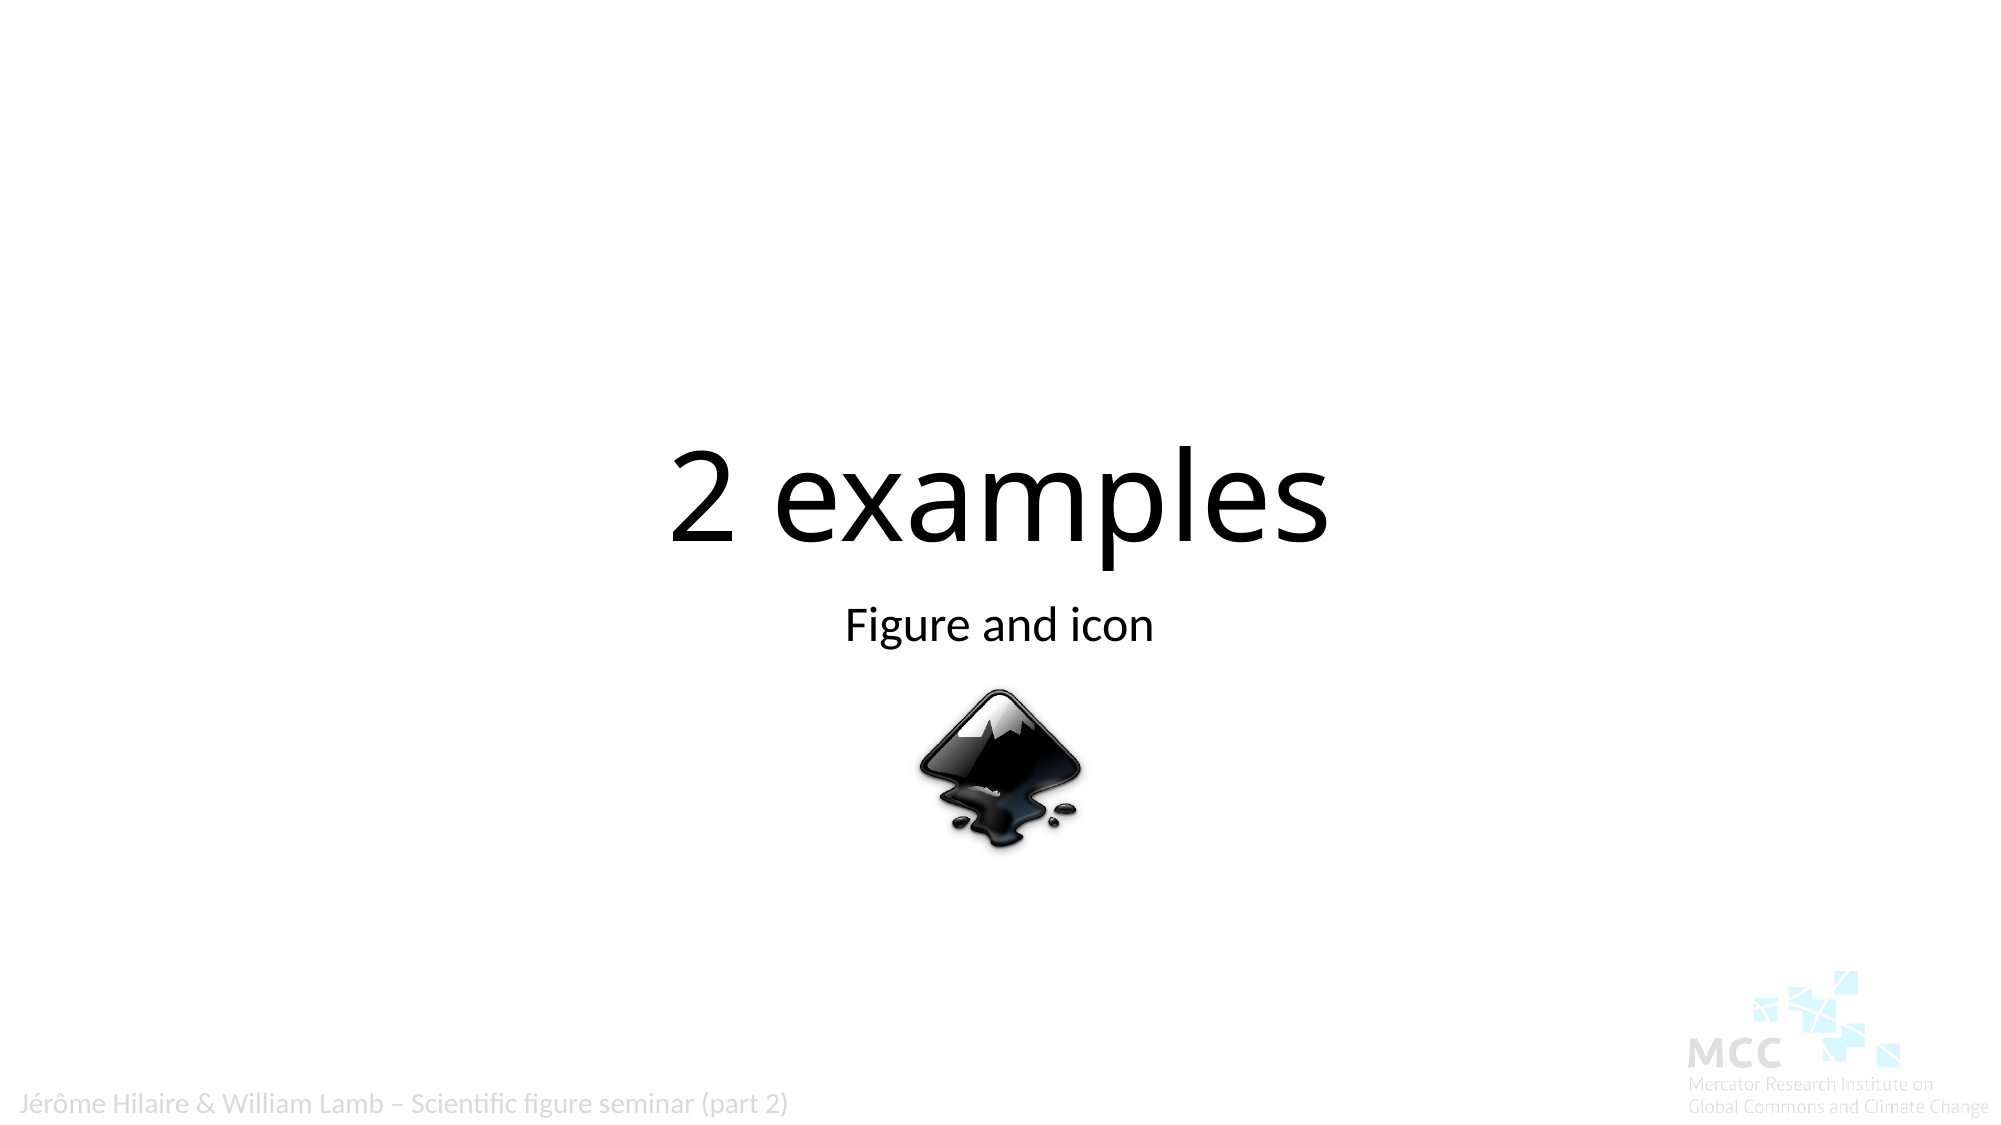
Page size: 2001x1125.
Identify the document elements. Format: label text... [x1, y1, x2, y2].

picture [908, 679, 1092, 862]
subtitle Figure and icon [249, 590, 1750, 863]
title 2 examples [249, 184, 1750, 576]
